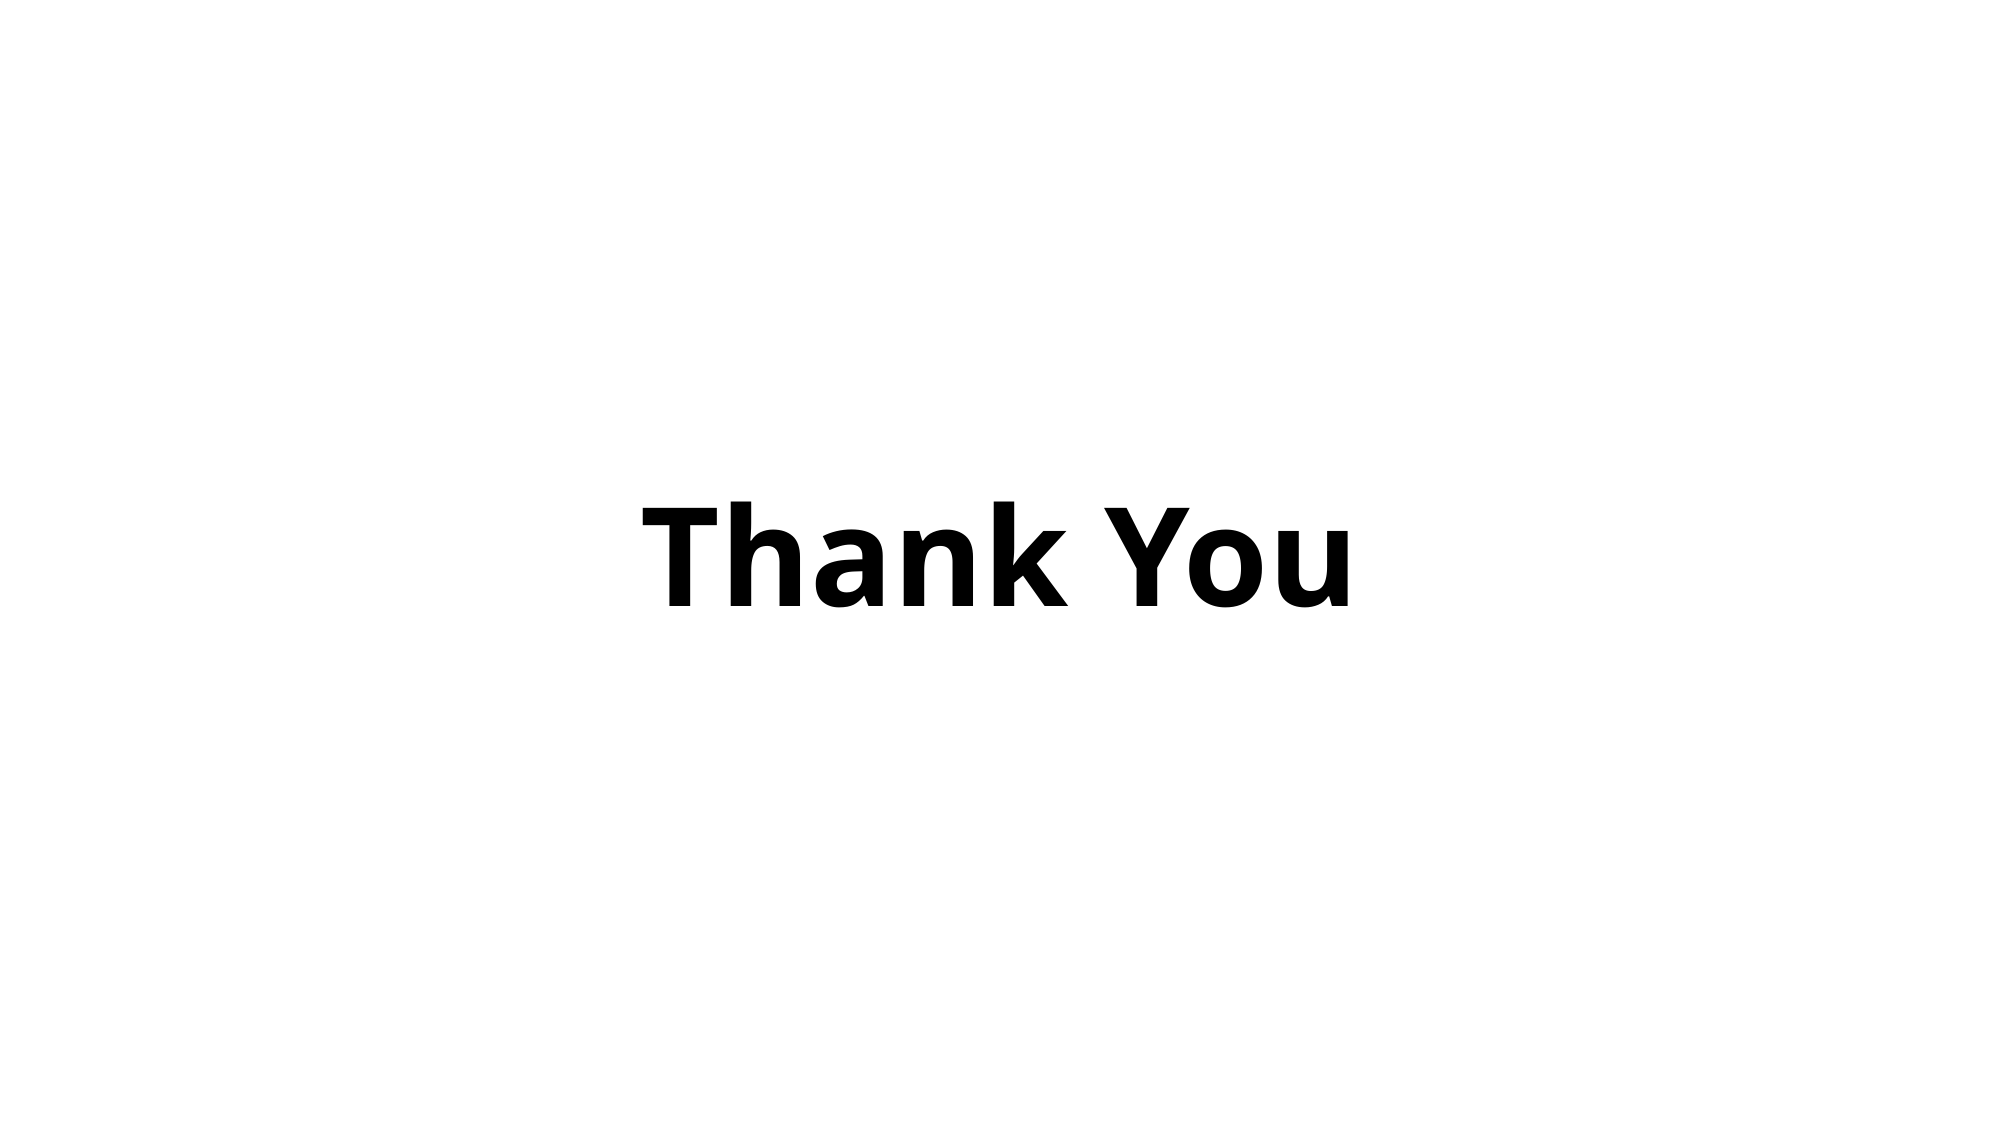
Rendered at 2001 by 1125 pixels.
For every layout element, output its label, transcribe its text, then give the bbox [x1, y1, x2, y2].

title Thank You [137, 453, 1863, 672]
